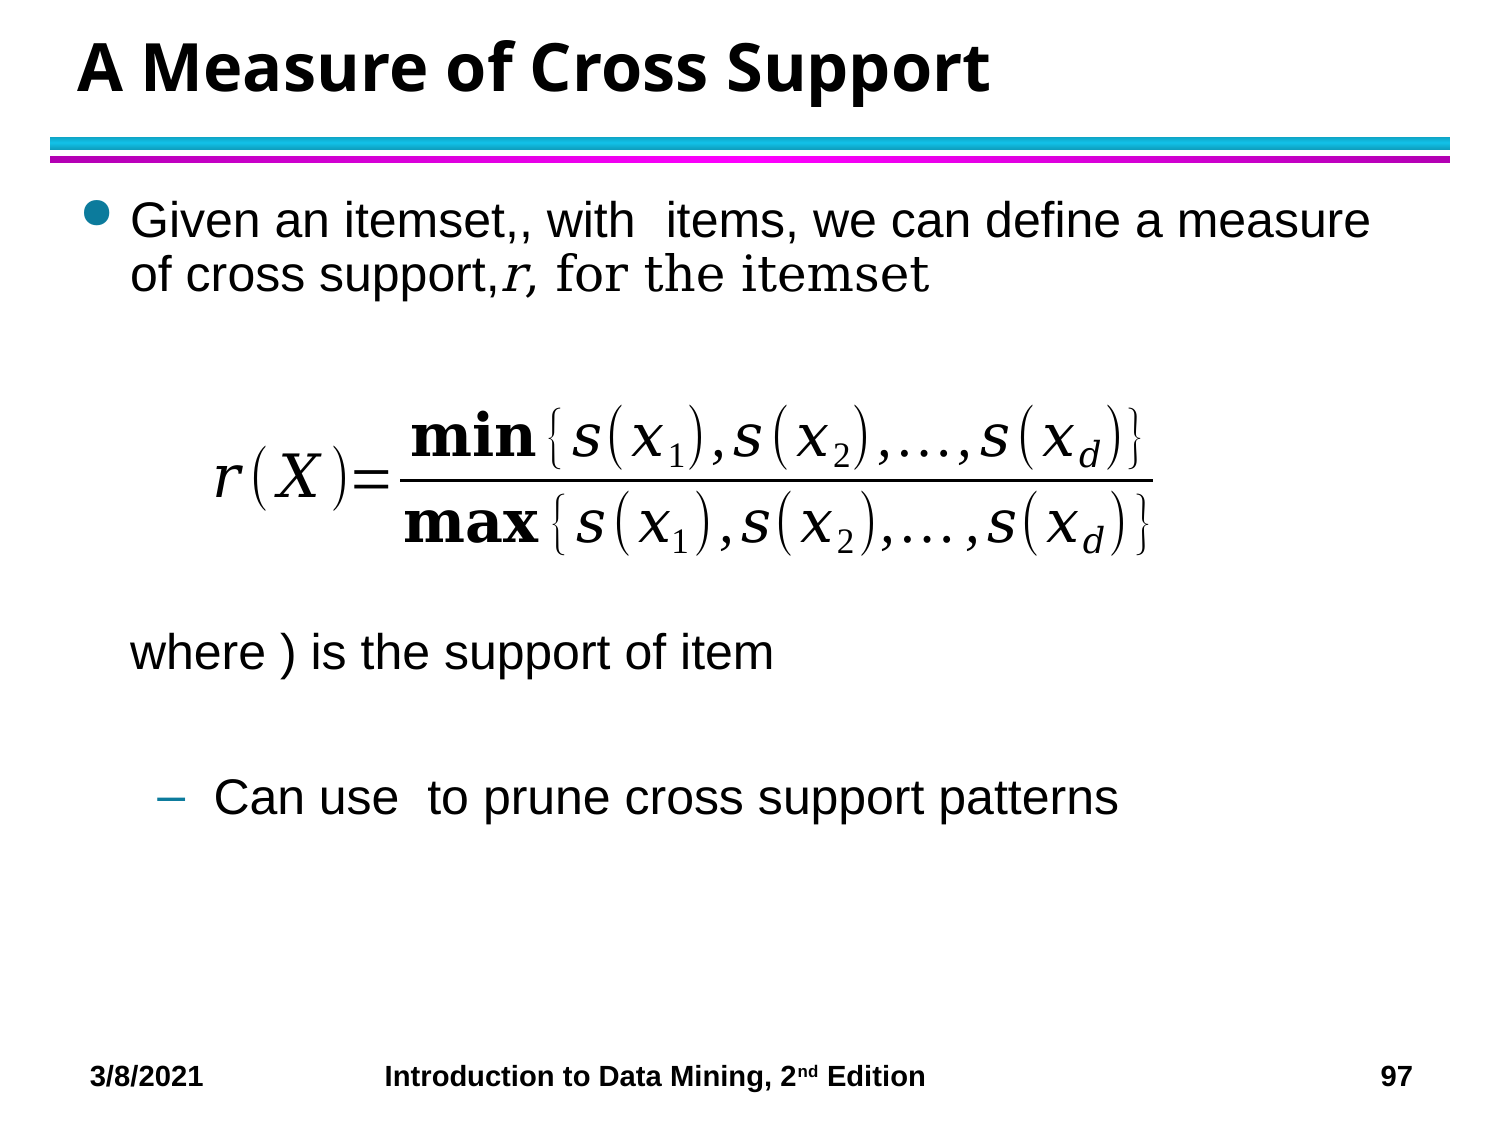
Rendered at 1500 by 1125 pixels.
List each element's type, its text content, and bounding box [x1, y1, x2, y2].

title A Measure of Cross Support [62, 24, 1421, 113]
